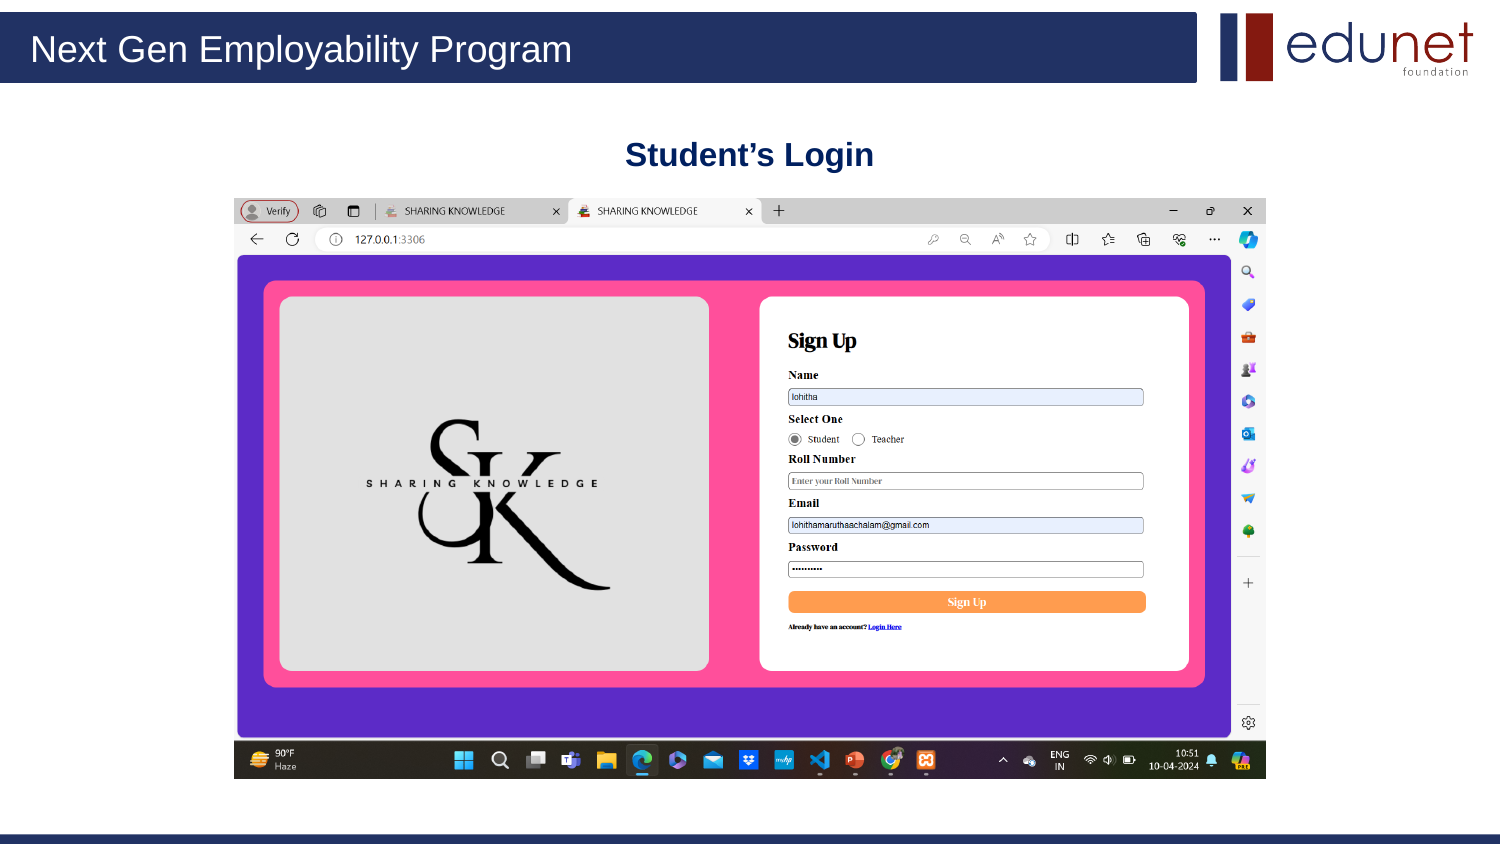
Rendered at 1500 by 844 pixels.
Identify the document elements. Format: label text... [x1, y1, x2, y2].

picture [1279, 14, 1482, 83]
title Student’s Login [103, 98, 1397, 208]
picture [234, 198, 1266, 779]
